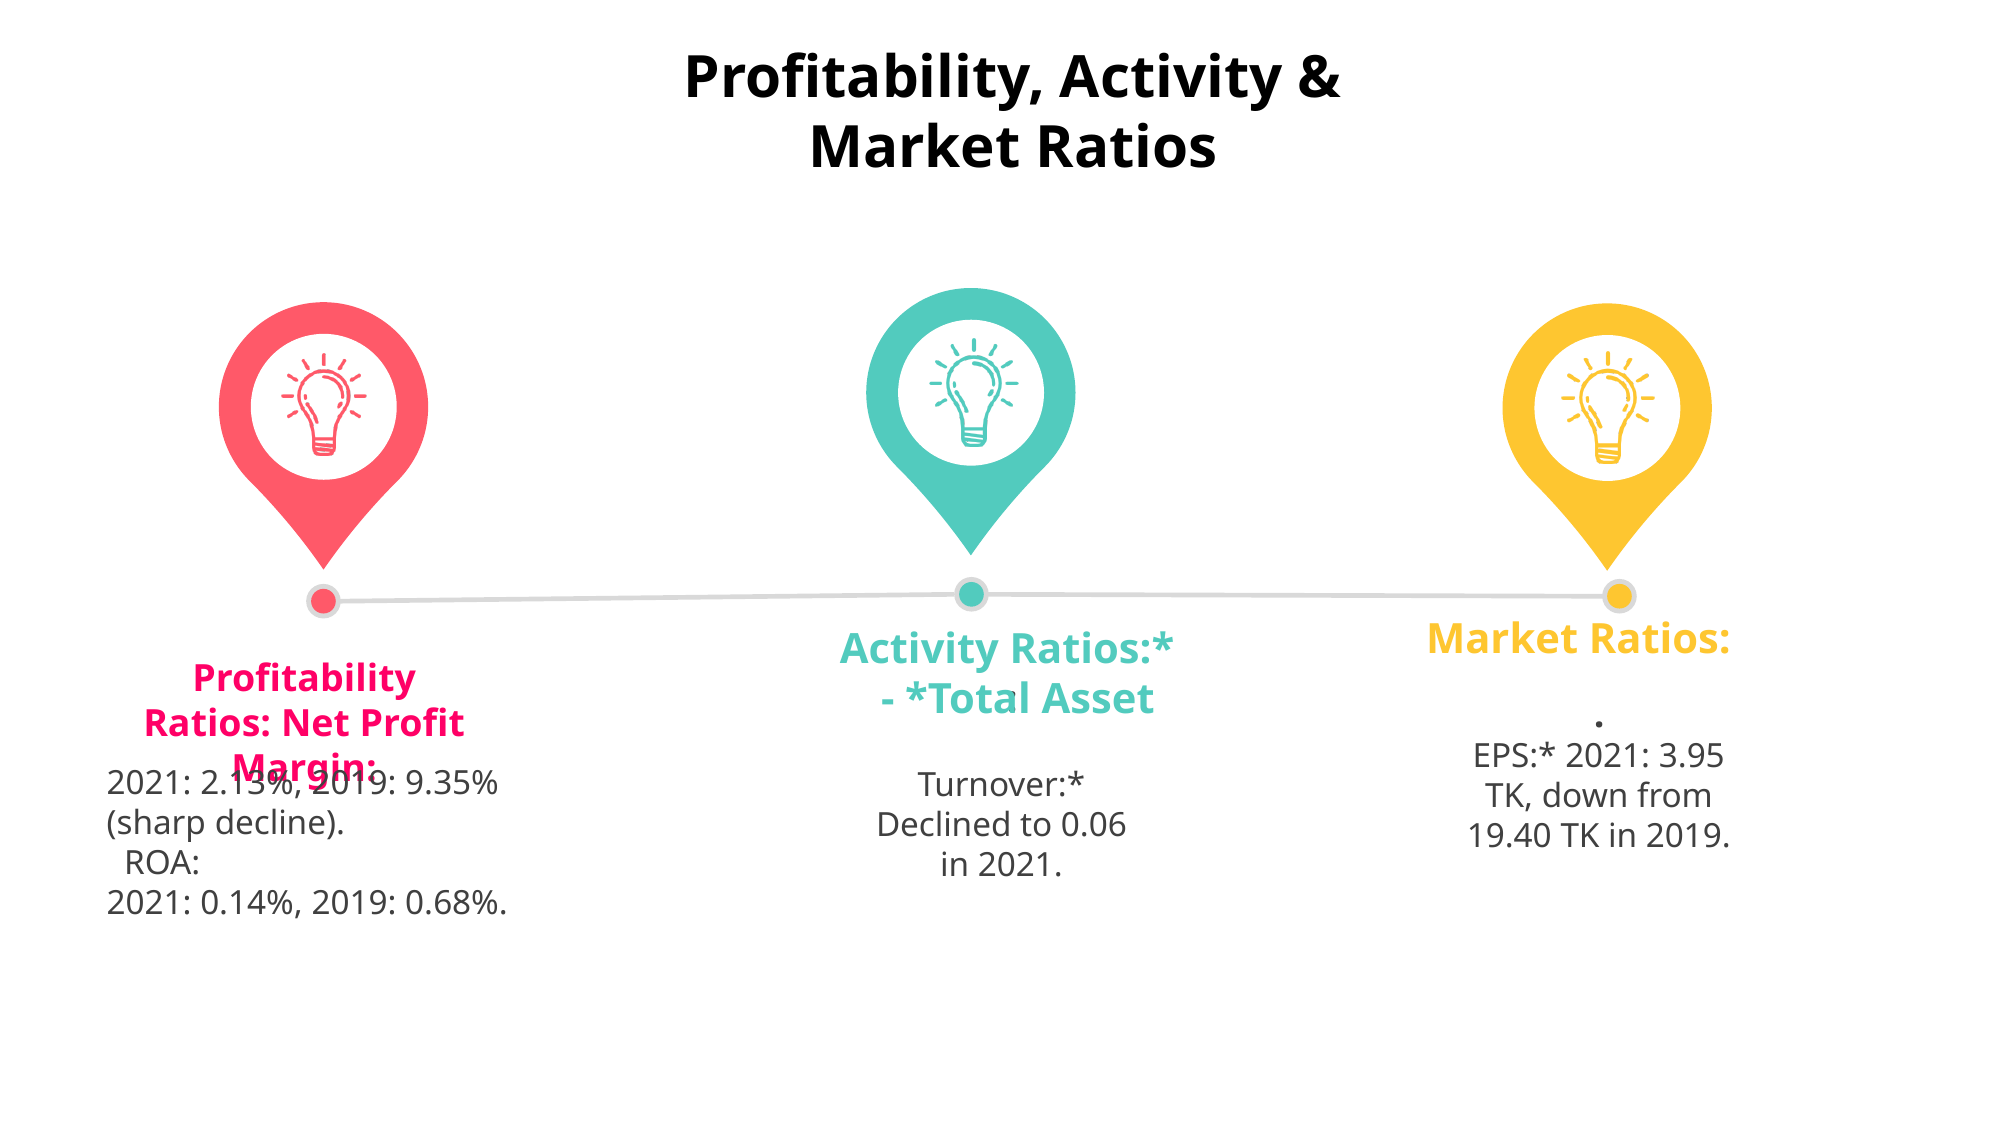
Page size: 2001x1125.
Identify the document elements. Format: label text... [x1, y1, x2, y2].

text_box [824, 667, 1200, 852]
text_box Market Ratios: [1411, 604, 1787, 669]
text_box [341, 594, 954, 602]
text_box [1411, 682, 1787, 864]
text_box Profitability, Activity & Market Ratios [614, 32, 1412, 187]
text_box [954, 576, 989, 612]
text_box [218, 302, 429, 512]
text_box Activity Ratios:* - *Total Asset [761, 614, 1254, 730]
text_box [91, 646, 549, 931]
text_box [306, 583, 341, 619]
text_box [1502, 303, 1712, 513]
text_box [866, 287, 1076, 498]
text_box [1602, 578, 1637, 614]
